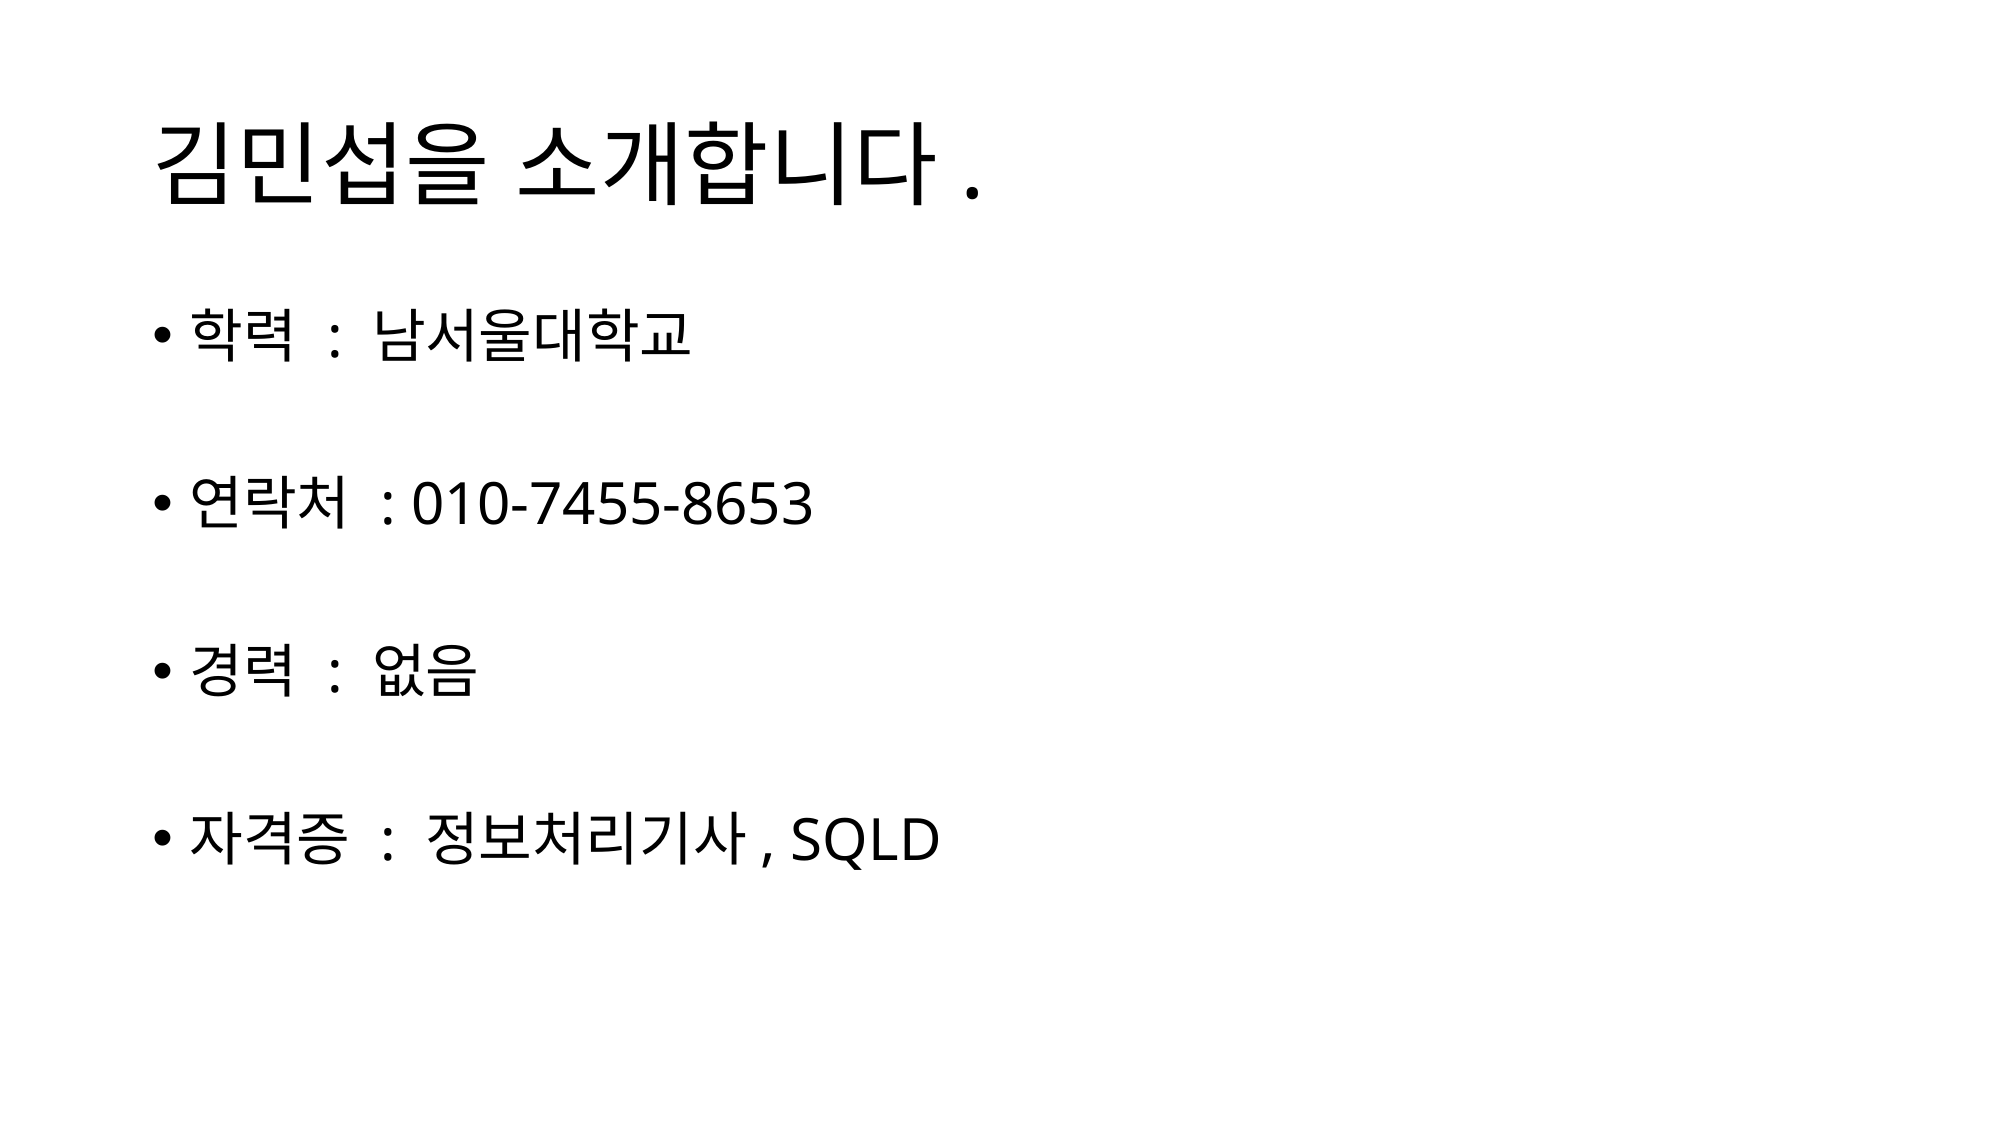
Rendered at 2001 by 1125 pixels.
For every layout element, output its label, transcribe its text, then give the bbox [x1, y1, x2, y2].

list 학력 : 남서울대학교 연락처 : 010-7455-8653 경력 : 없음 자격증 : 정보처리기사, SQLD [137, 299, 1863, 1014]
title 김민섭을 소개합니다. [137, 59, 1863, 278]
